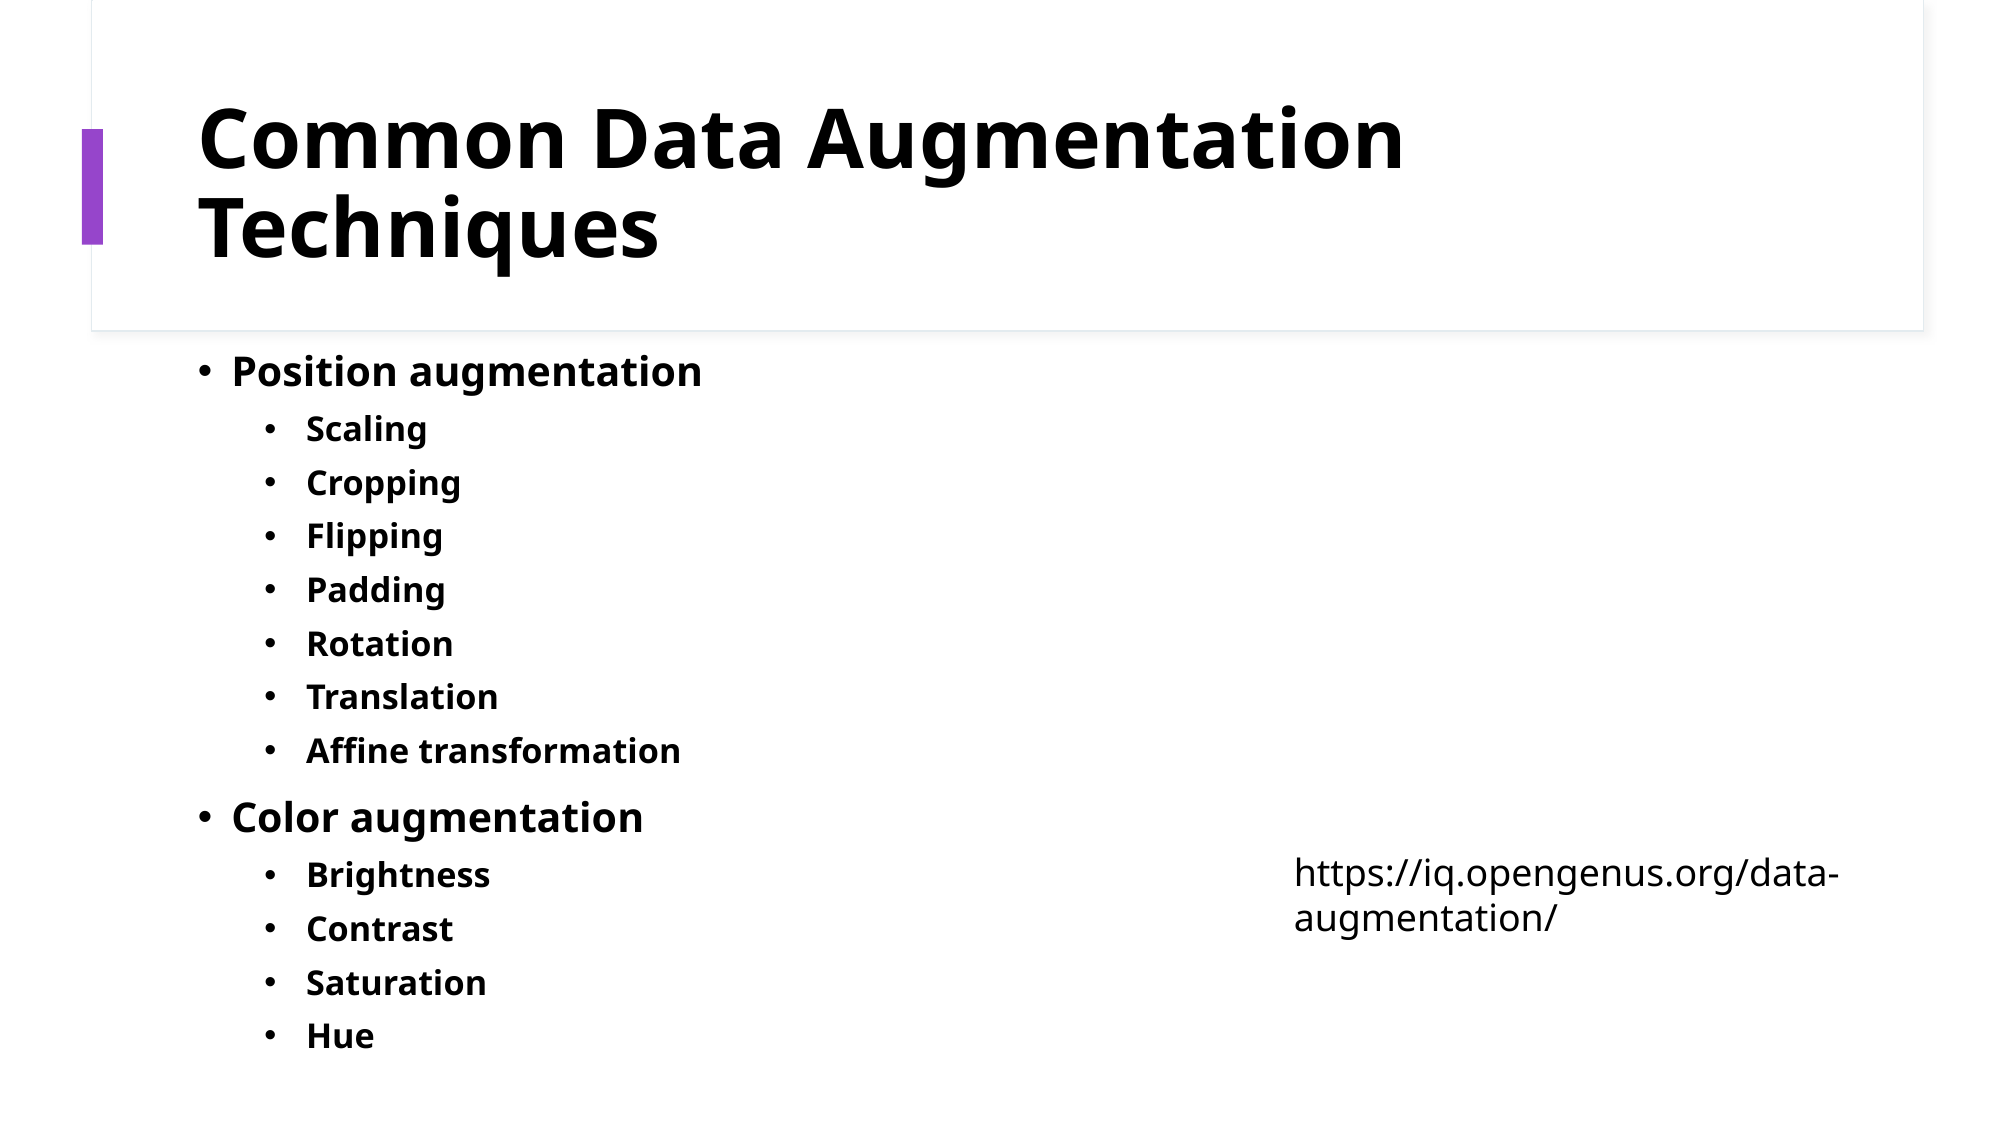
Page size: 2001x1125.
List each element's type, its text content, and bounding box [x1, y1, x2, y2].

title Common Data Augmentation Techniques [183, 90, 1851, 284]
list Position augmentation Scaling Cropping Flipping Padding Rotation Translation Affine transformation Color augmentation Brightness Contrast Saturation Hue [183, 333, 1196, 1070]
text_box https://iq.opengenus.org/data-augmentation/ [1278, 841, 1945, 947]
